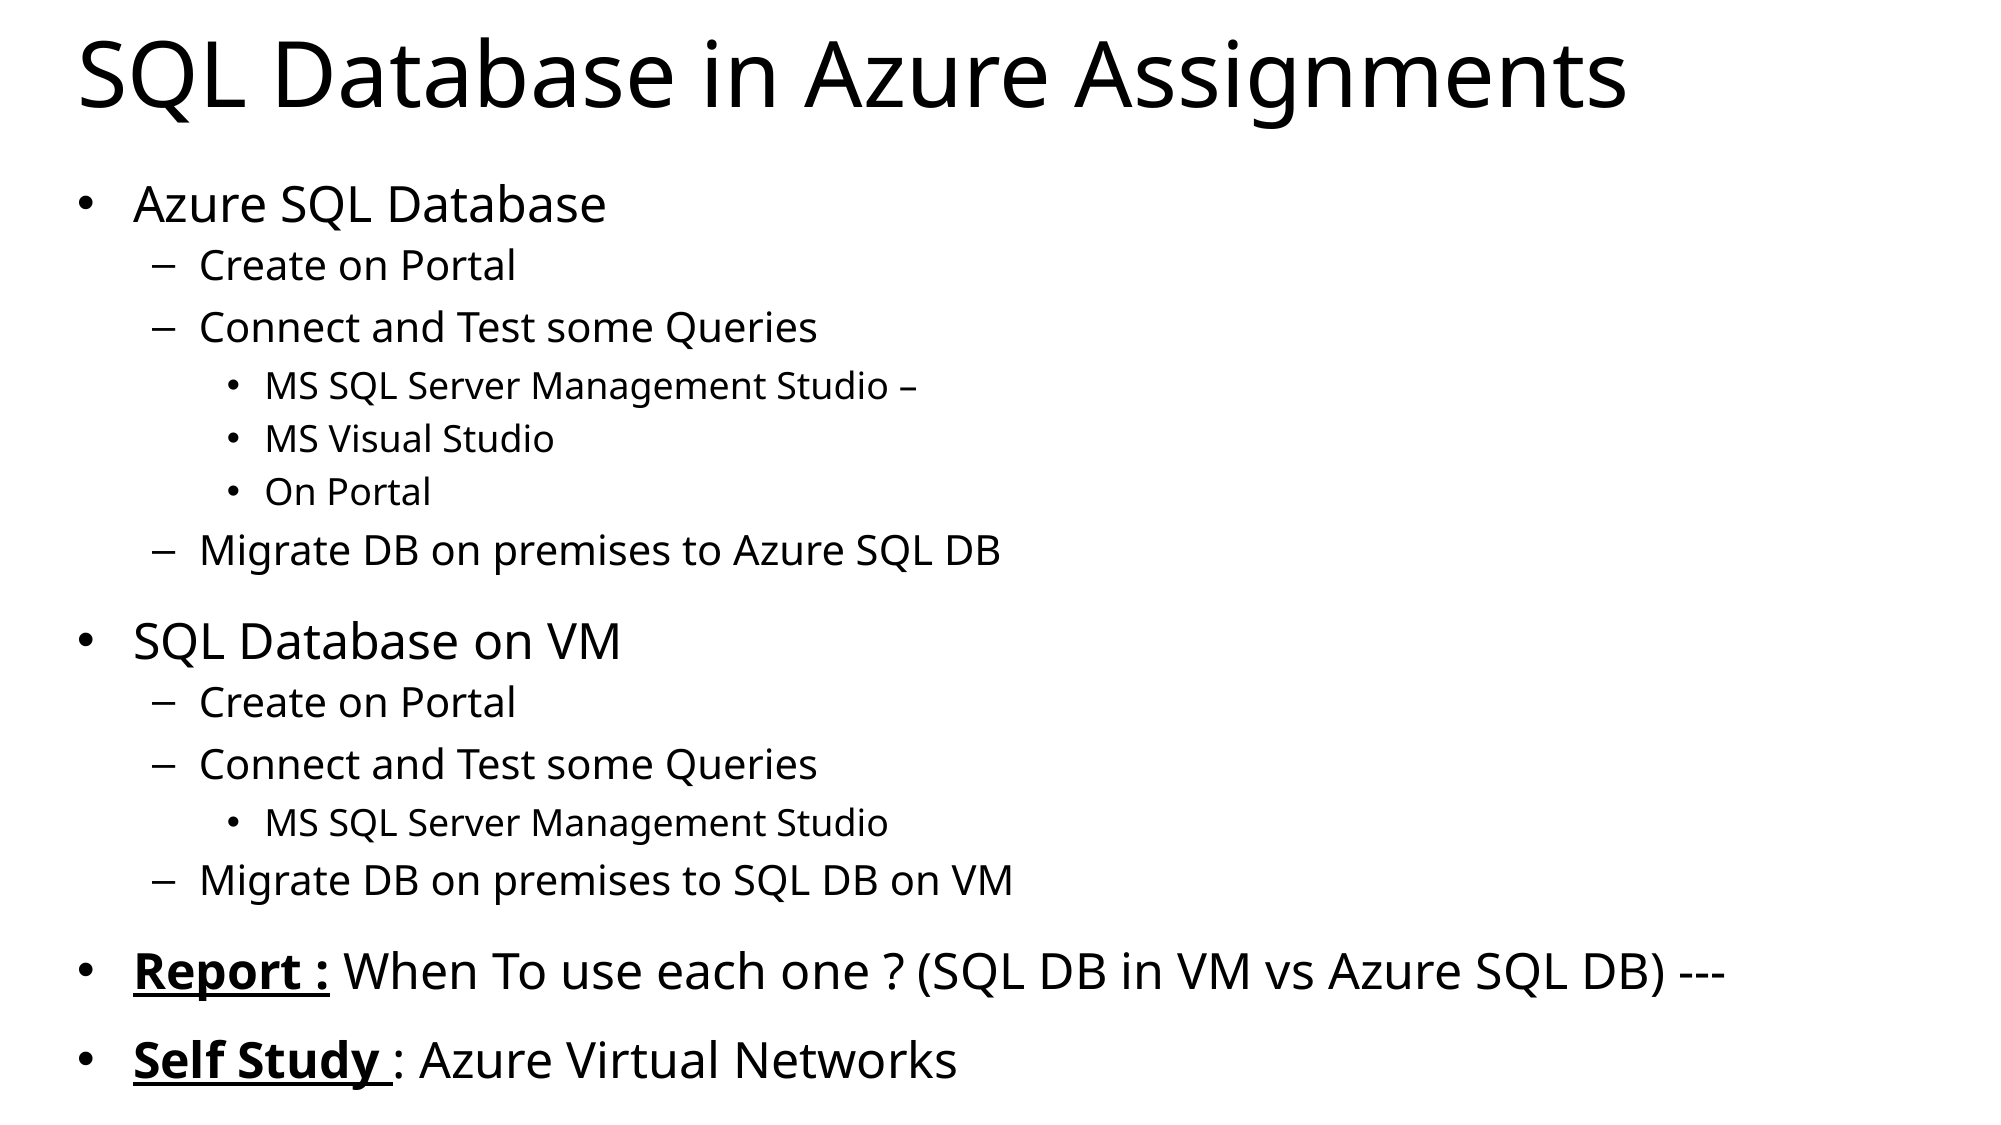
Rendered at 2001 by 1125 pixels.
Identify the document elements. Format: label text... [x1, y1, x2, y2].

title SQL Database in Azure Assignments [62, 29, 1953, 164]
list Azure SQL Database Create on Portal Connect and Test some Queries MS SQL Server Management Studio – MS Visual Studio On Portal Migrate DB on premises to Azure SQL DB SQL Database on VM Create on Portal Connect and Test some Queries MS SQL Server Management Studio Migrate DB on premises to SQL DB on VM Report : When To use each one ? (SQL DB in VM vs Azure SQL DB) --- Self Study : Azure Virtual Networks [62, 164, 1953, 1096]
